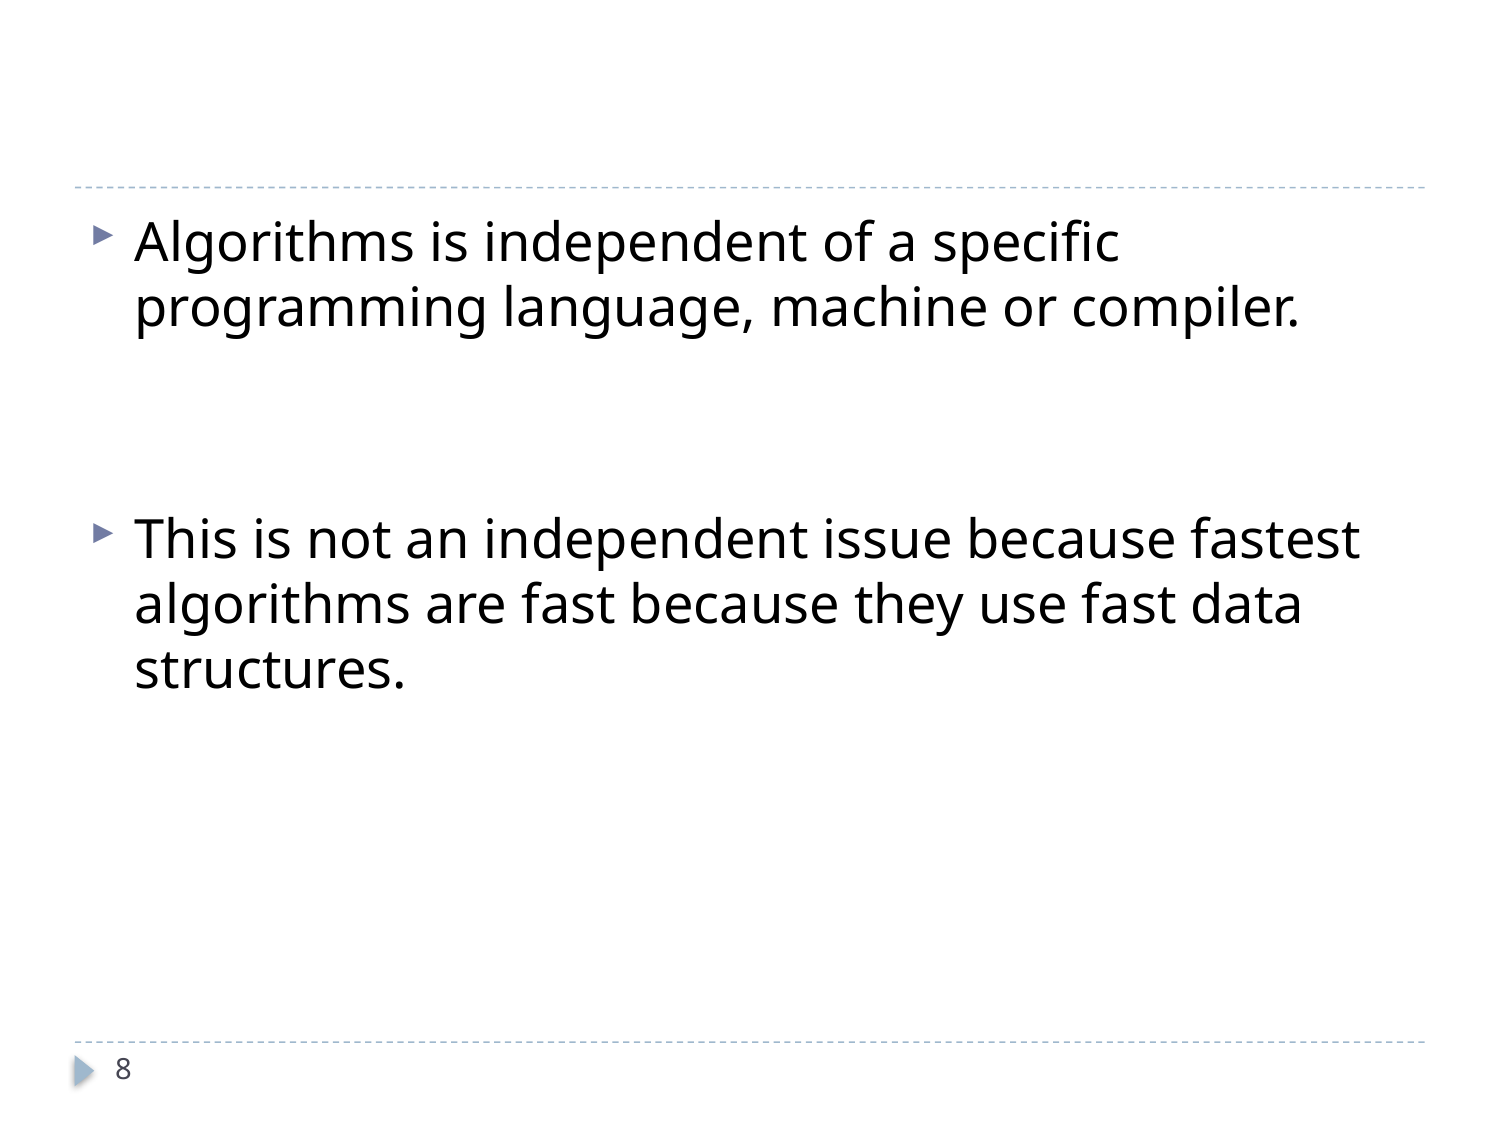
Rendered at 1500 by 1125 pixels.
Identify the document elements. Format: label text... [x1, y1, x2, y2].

list Algorithms is independent of a specific programming language, machine or compiler. This is not an independent issue because fastest algorithms are fast because they use fast data structures. [75, 200, 1425, 1010]
slide_number 8 [100, 1042, 426, 1103]
